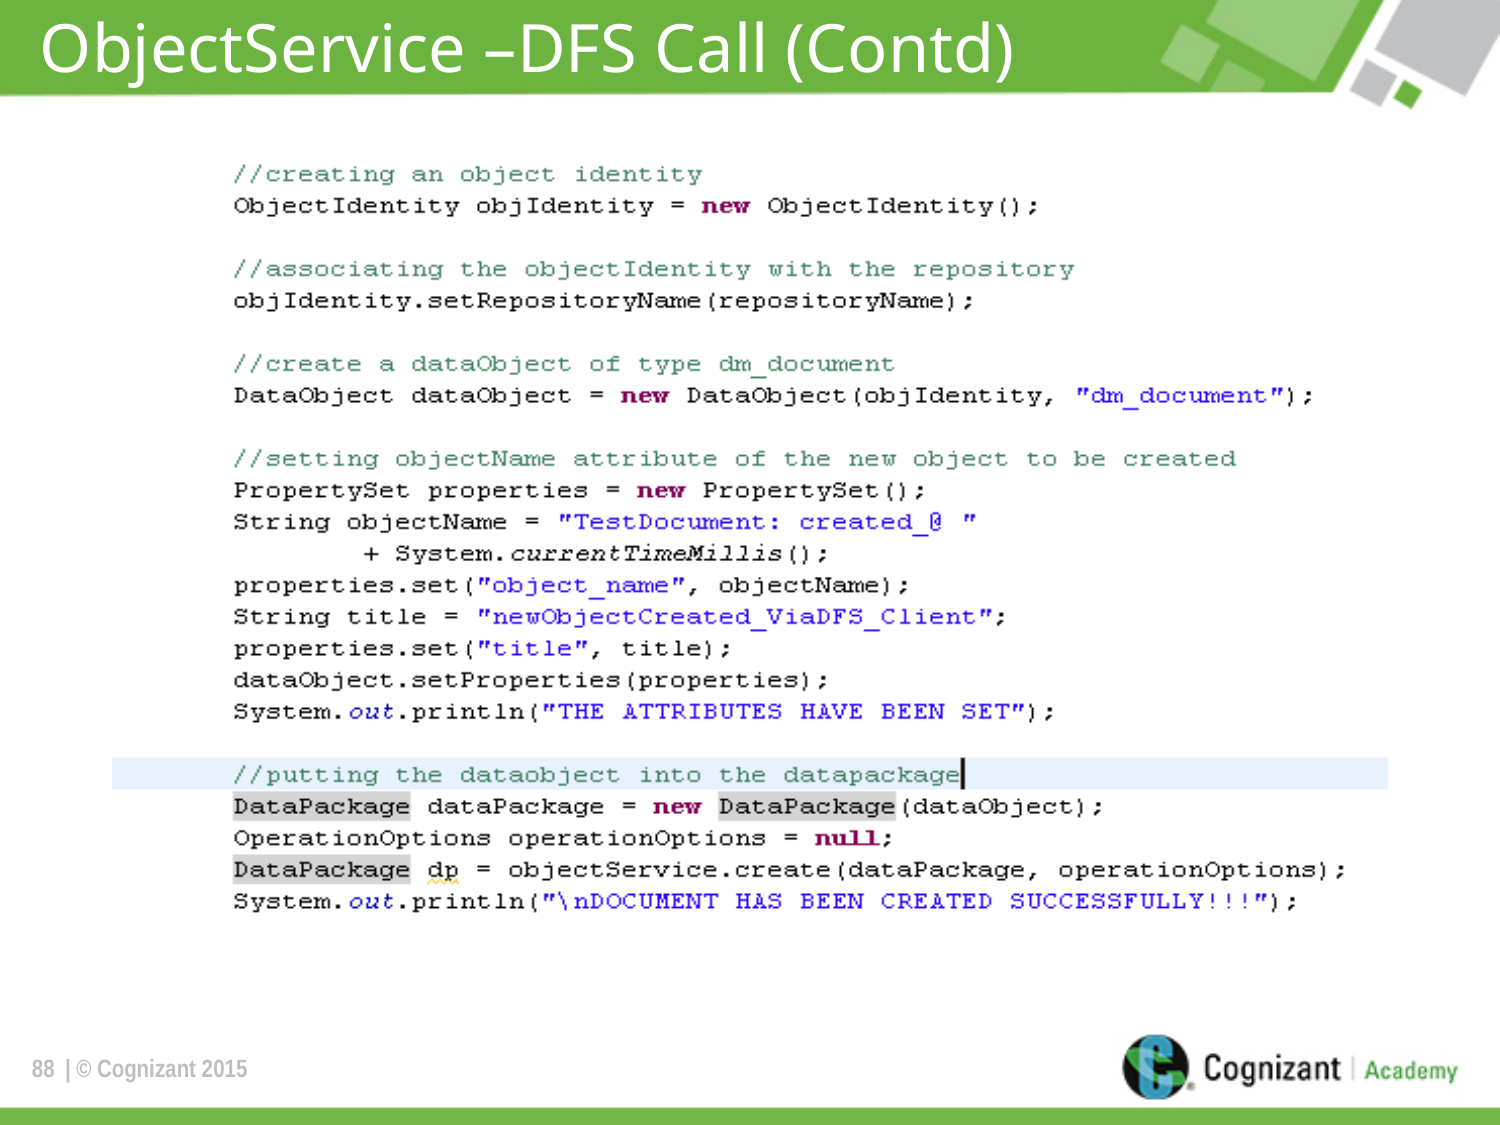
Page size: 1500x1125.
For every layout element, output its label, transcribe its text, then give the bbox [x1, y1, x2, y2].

picture [0, 0, 1500, 1125]
slide_number 88 [16, 1037, 88, 1098]
title ObjectService –DFS Call (Contd) [24, 3, 1200, 88]
footer | © Cognizant 2015 [88, 1037, 275, 1098]
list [112, 137, 1388, 1013]
